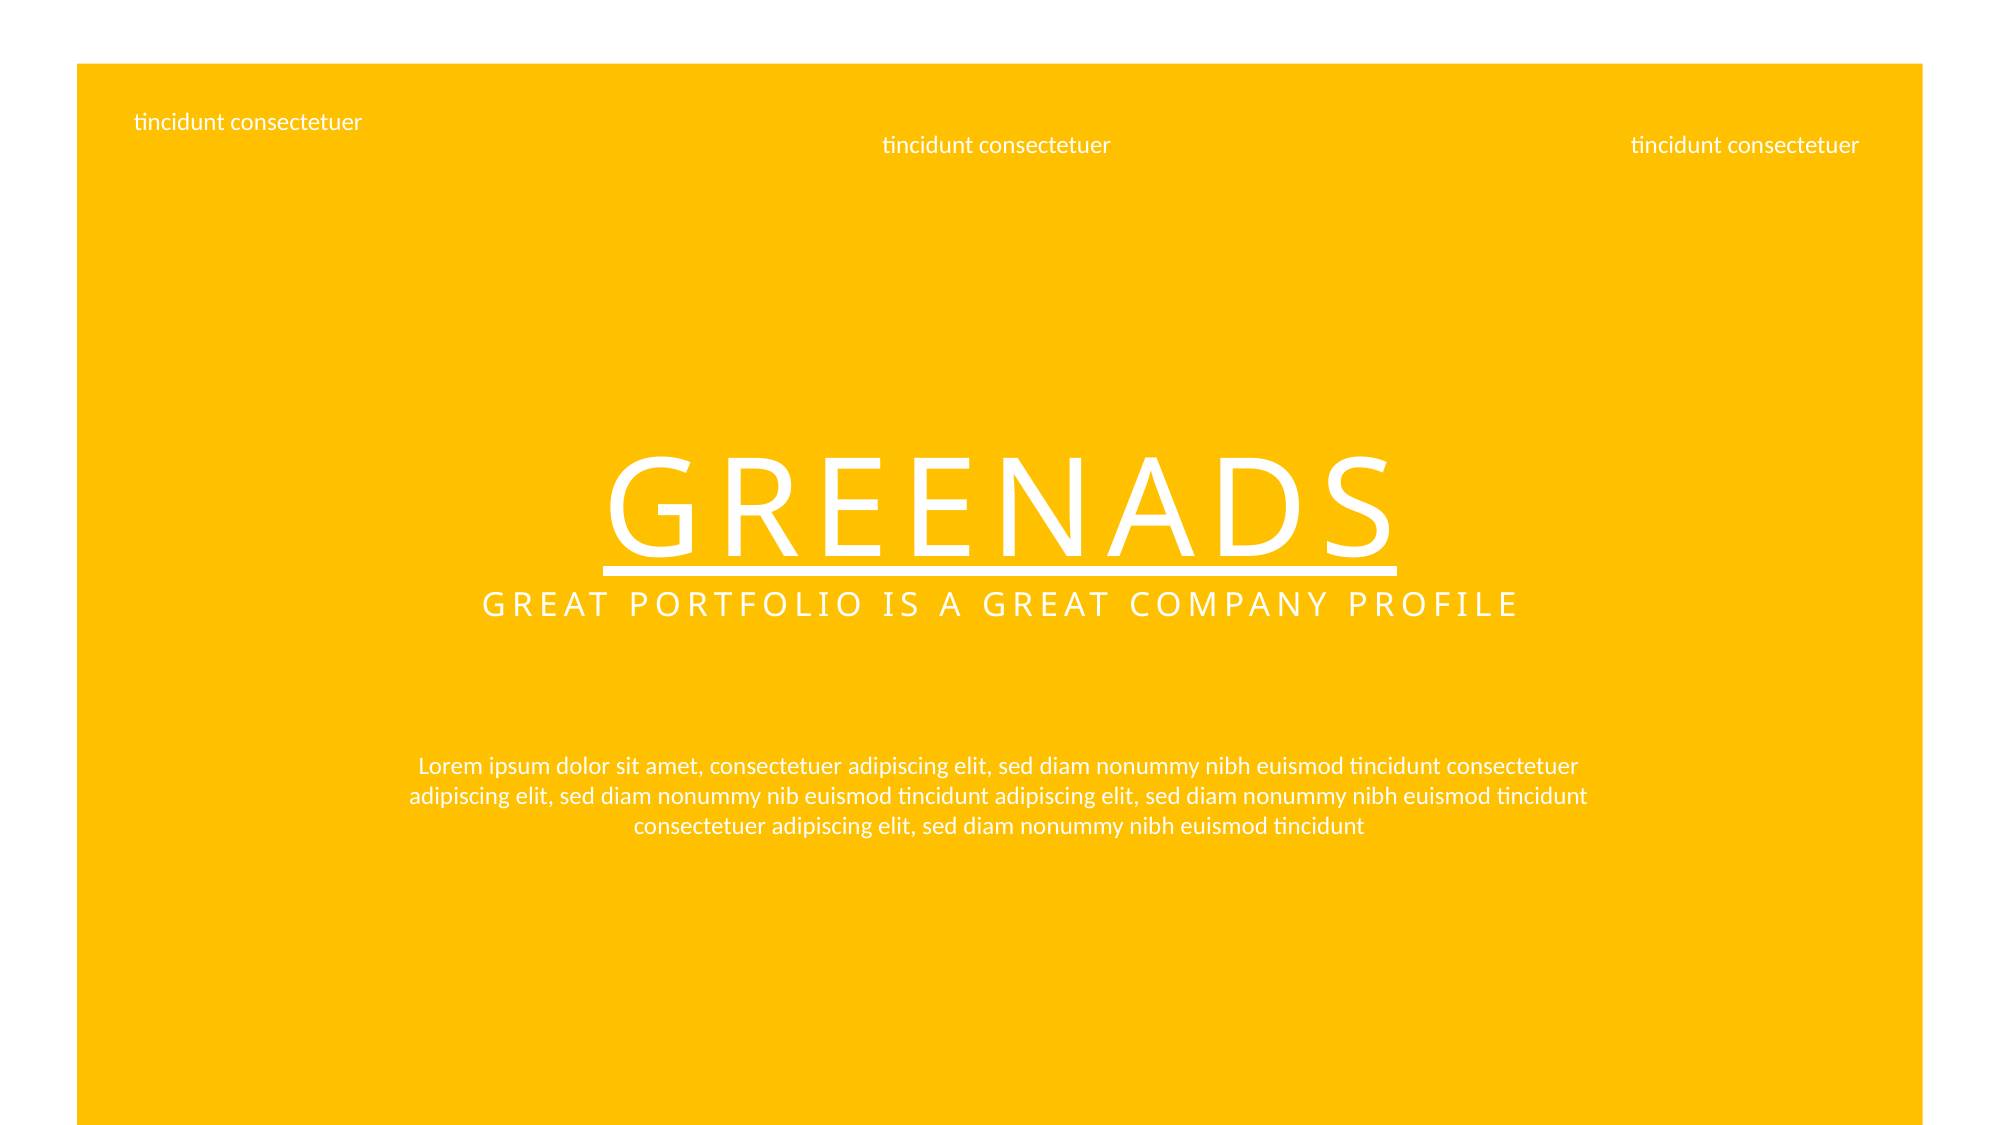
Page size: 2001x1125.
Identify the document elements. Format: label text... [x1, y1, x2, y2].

text_box tincidunt consectetuer [1615, 120, 1881, 166]
text_box Lorem ipsum dolor sit amet, consectetuer adipiscing elit, sed diam nonummy nibh euismod tincidunt consectetuer adipiscing elit, sed diam nonummy nib euismod tincidunt adipiscing elit, sed diam nonummy nibh euismod tincidunt consectetuer adipiscing elit, sed diam nonummy nibh euismod tincidunt [370, 742, 1630, 847]
text_box GREENADS [587, 411, 1412, 575]
text_box tincidunt consectetuer [119, 98, 385, 143]
text_box GREAT PORTFOLIO IS A GREAT COMPANY PROFILE [443, 575, 1557, 631]
text_box [76, 63, 1924, 1125]
text_box tincidunt consectetuer [867, 120, 1133, 166]
